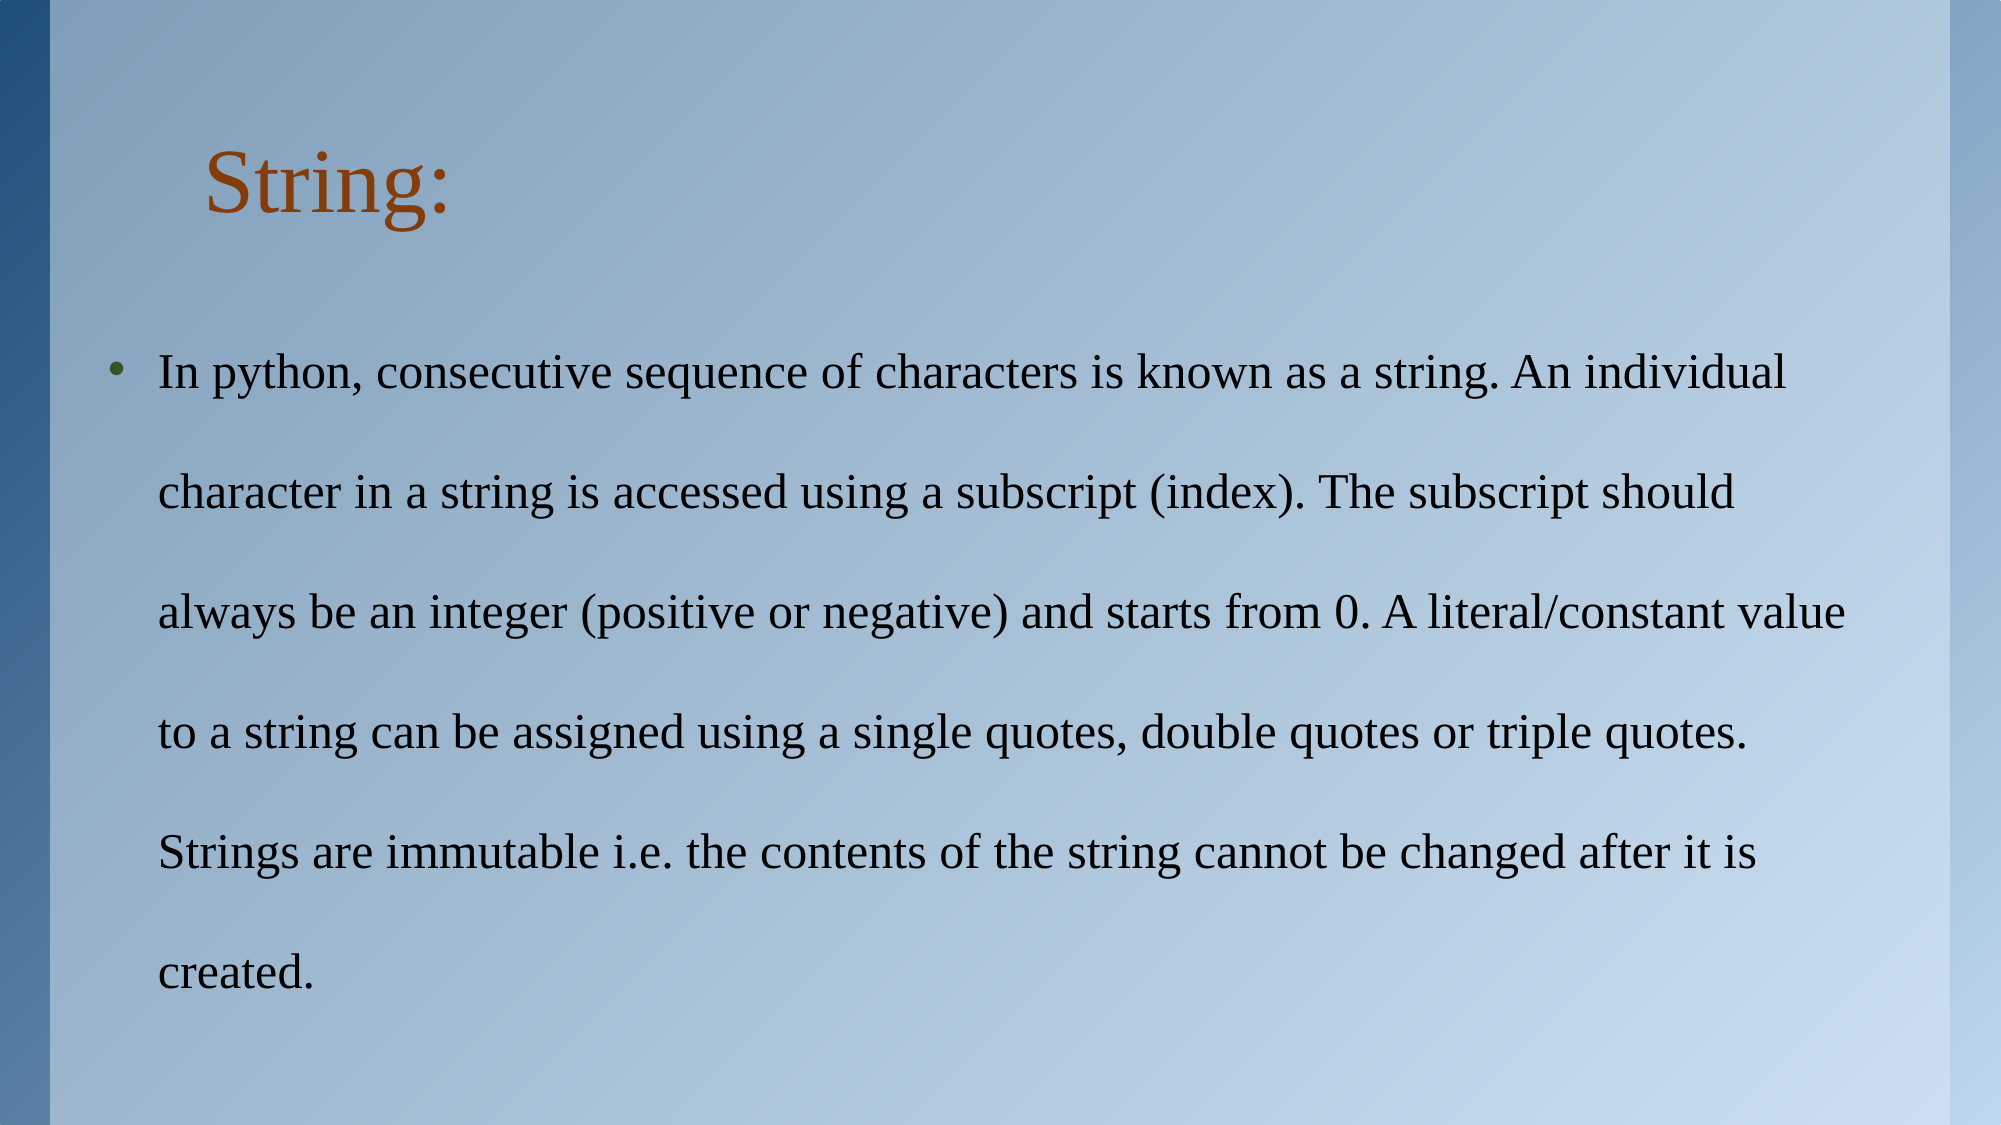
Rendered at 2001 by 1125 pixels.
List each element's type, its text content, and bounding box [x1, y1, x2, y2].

title String: [183, 12, 1850, 242]
list In python, consecutive sequence of characters is known as a string. An individual character in a string is accessed using a subscript (index). The subscript should always be an integer (positive or negative) and starts from 0. A literal/constant value to a string can be assigned using a single quotes, double quotes or triple quotes. Strings are immutable i.e. the contents of the string cannot be changed after it is created. [87, 268, 1906, 1065]
